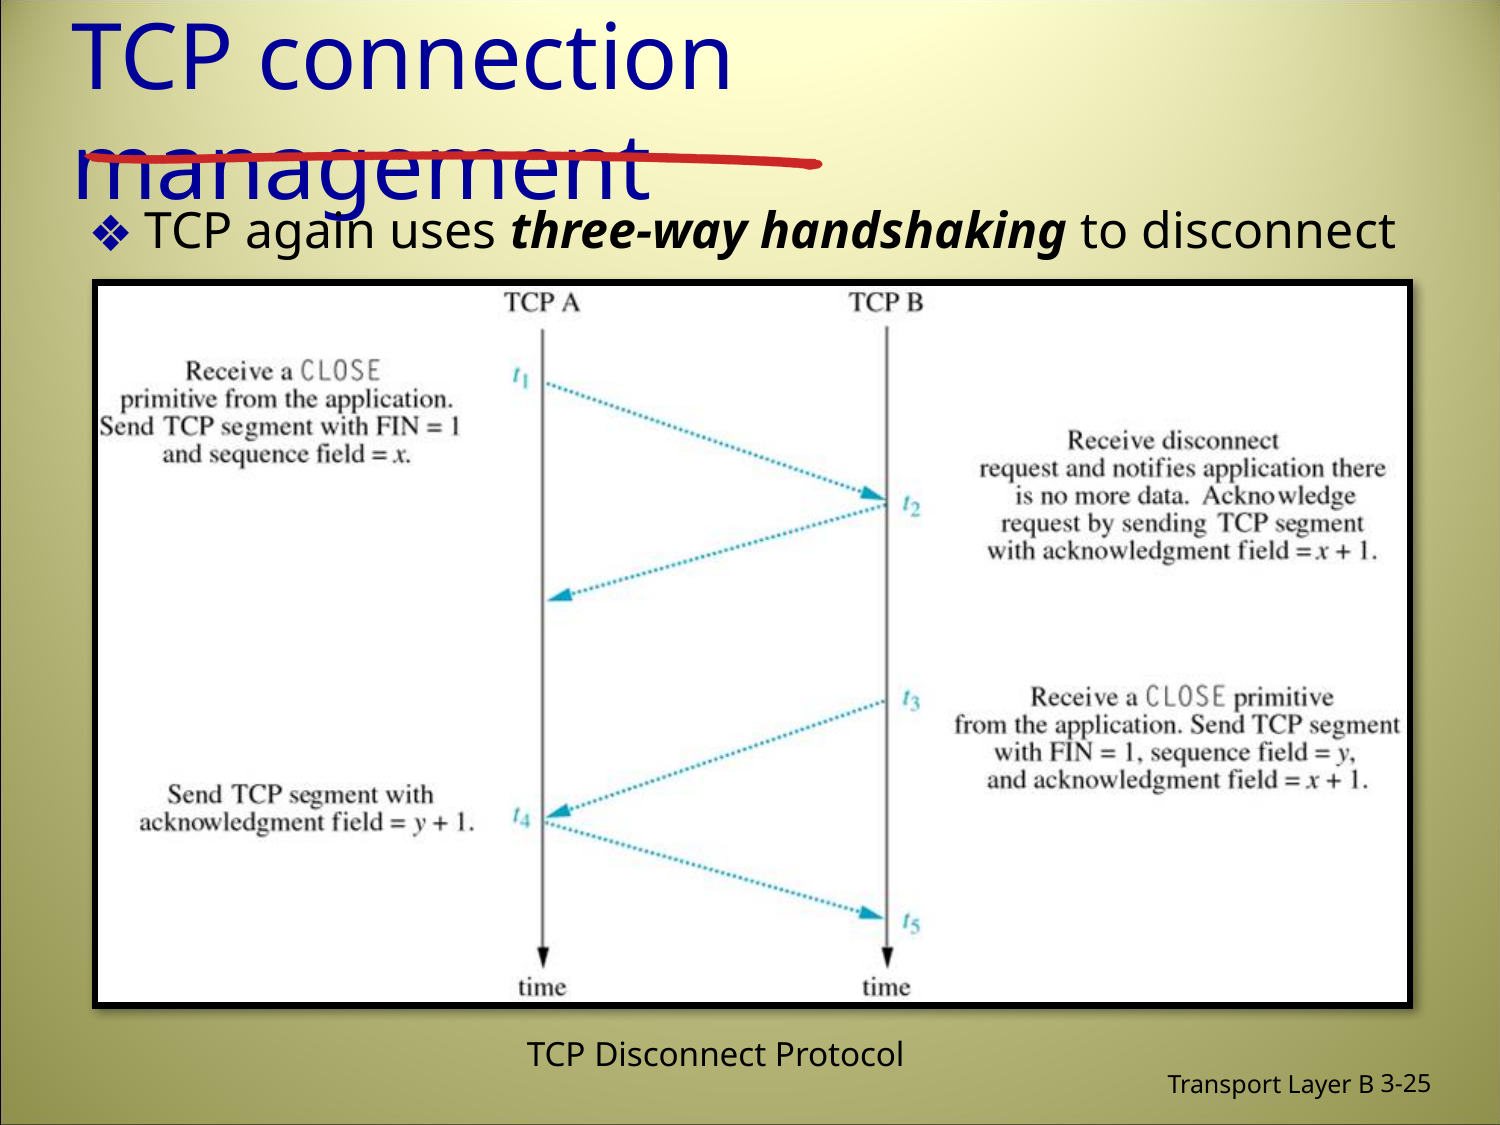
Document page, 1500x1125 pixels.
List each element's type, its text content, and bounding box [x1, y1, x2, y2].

text_box TCP Disconnect Protocol [152, 1025, 1289, 1081]
picture [0, 0, 1500, 1125]
text_box 3-‹#› [1365, 1060, 1477, 1106]
title TCP connection management [55, 28, 1331, 188]
text_box TCP again uses three-way handshaking to disconnect [73, 200, 1458, 1049]
text_box Transport Layer B [914, 1060, 1390, 1108]
